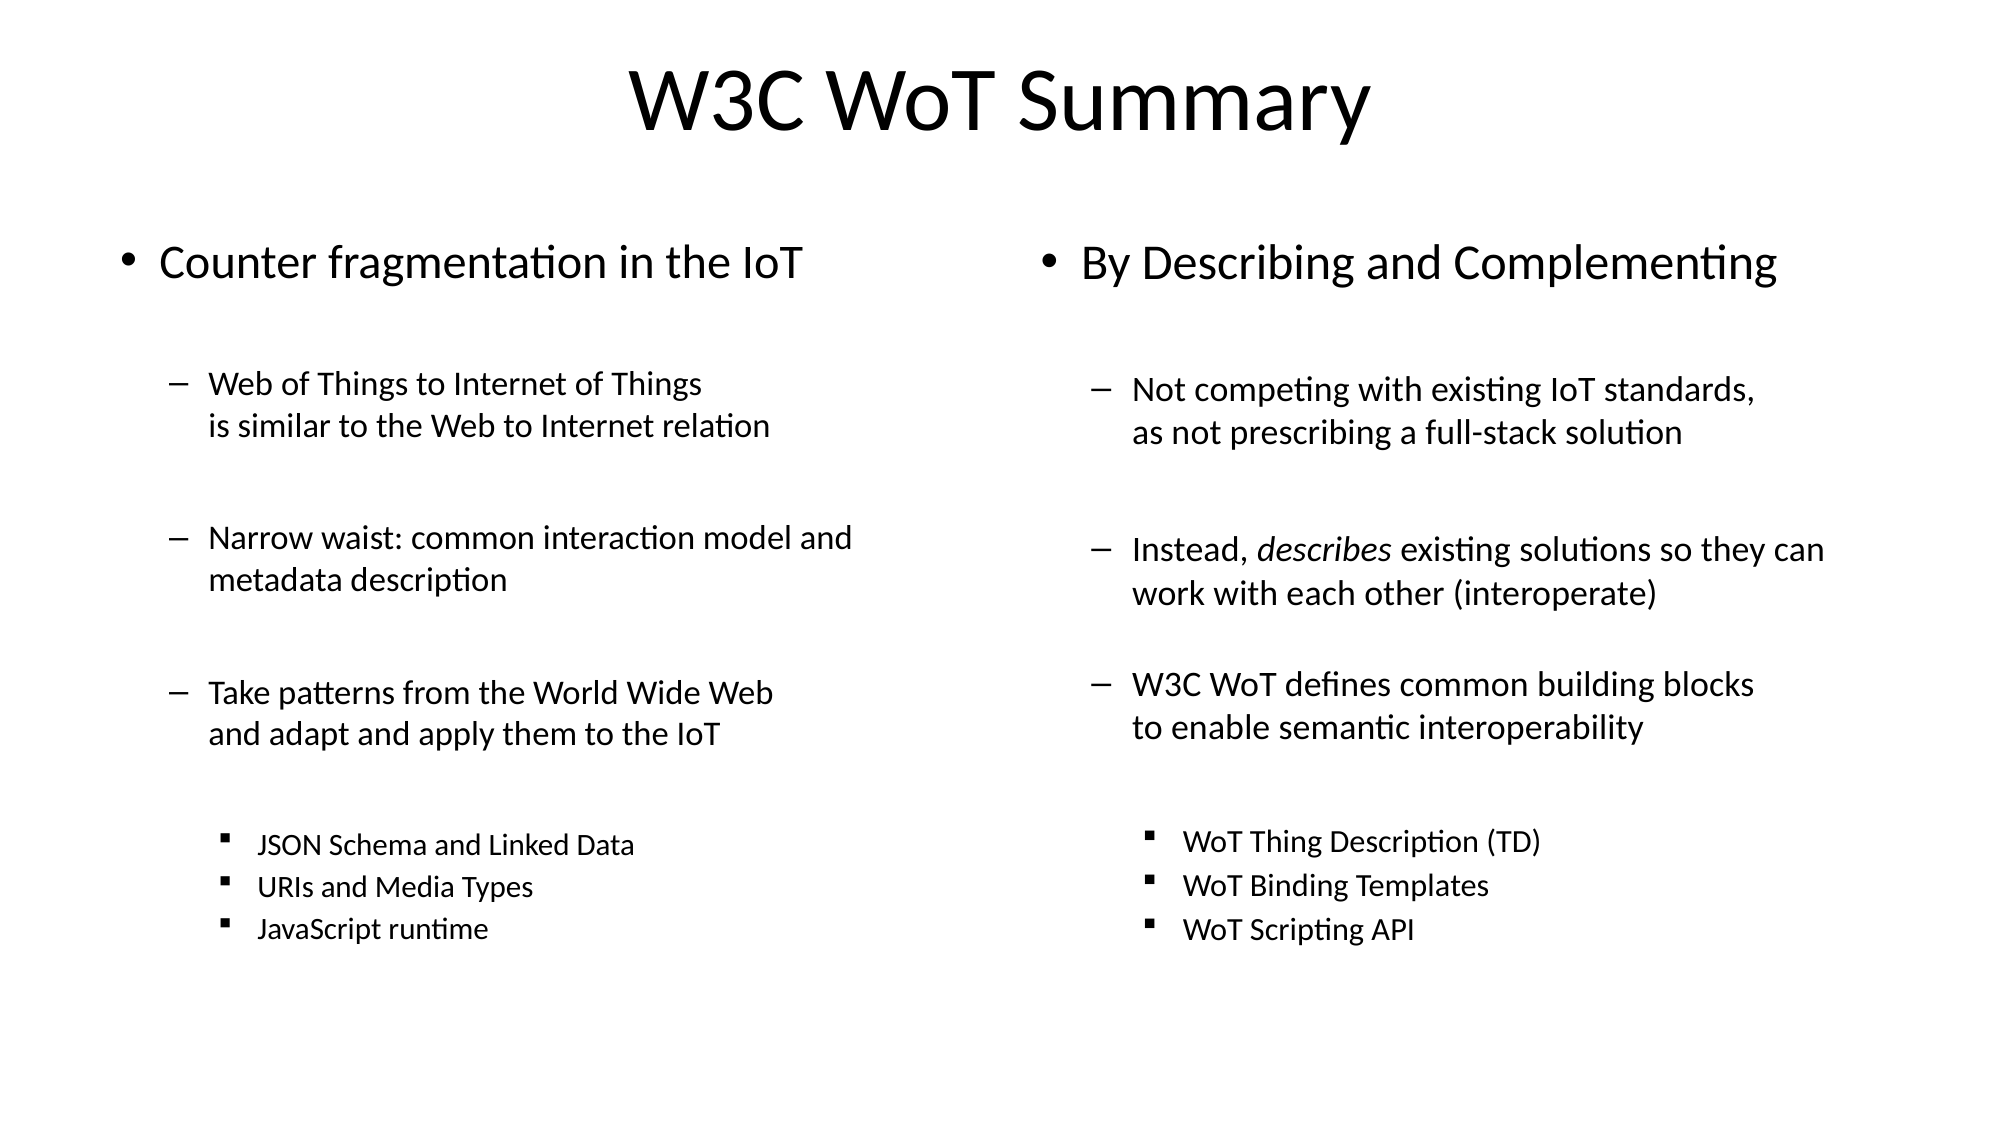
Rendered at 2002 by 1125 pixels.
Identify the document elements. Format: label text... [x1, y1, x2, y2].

title W3C WoT Summary [0, 0, 2001, 188]
list Counter fragmentation in the IoT Web of Things to Internet of Things is similar to the Web to Internet relation Narrow waist: common interaction model and metadata description Take patterns from the World Wide Web and adapt and apply them to the IoT JSON Schema and Linked Data URIs and Media Types JavaScript runtime [100, 219, 984, 963]
list By Describing and Complementing Not competing with existing IoT standards, as not prescribing a full-stack solution Instead, describes existing solutions so they can work with each other (interoperate) W3C WoT defines common building blocks to enable semantic interoperability WoT Thing Description (TD) WoT Binding Templates WoT Scripting API [1020, 219, 1926, 963]
